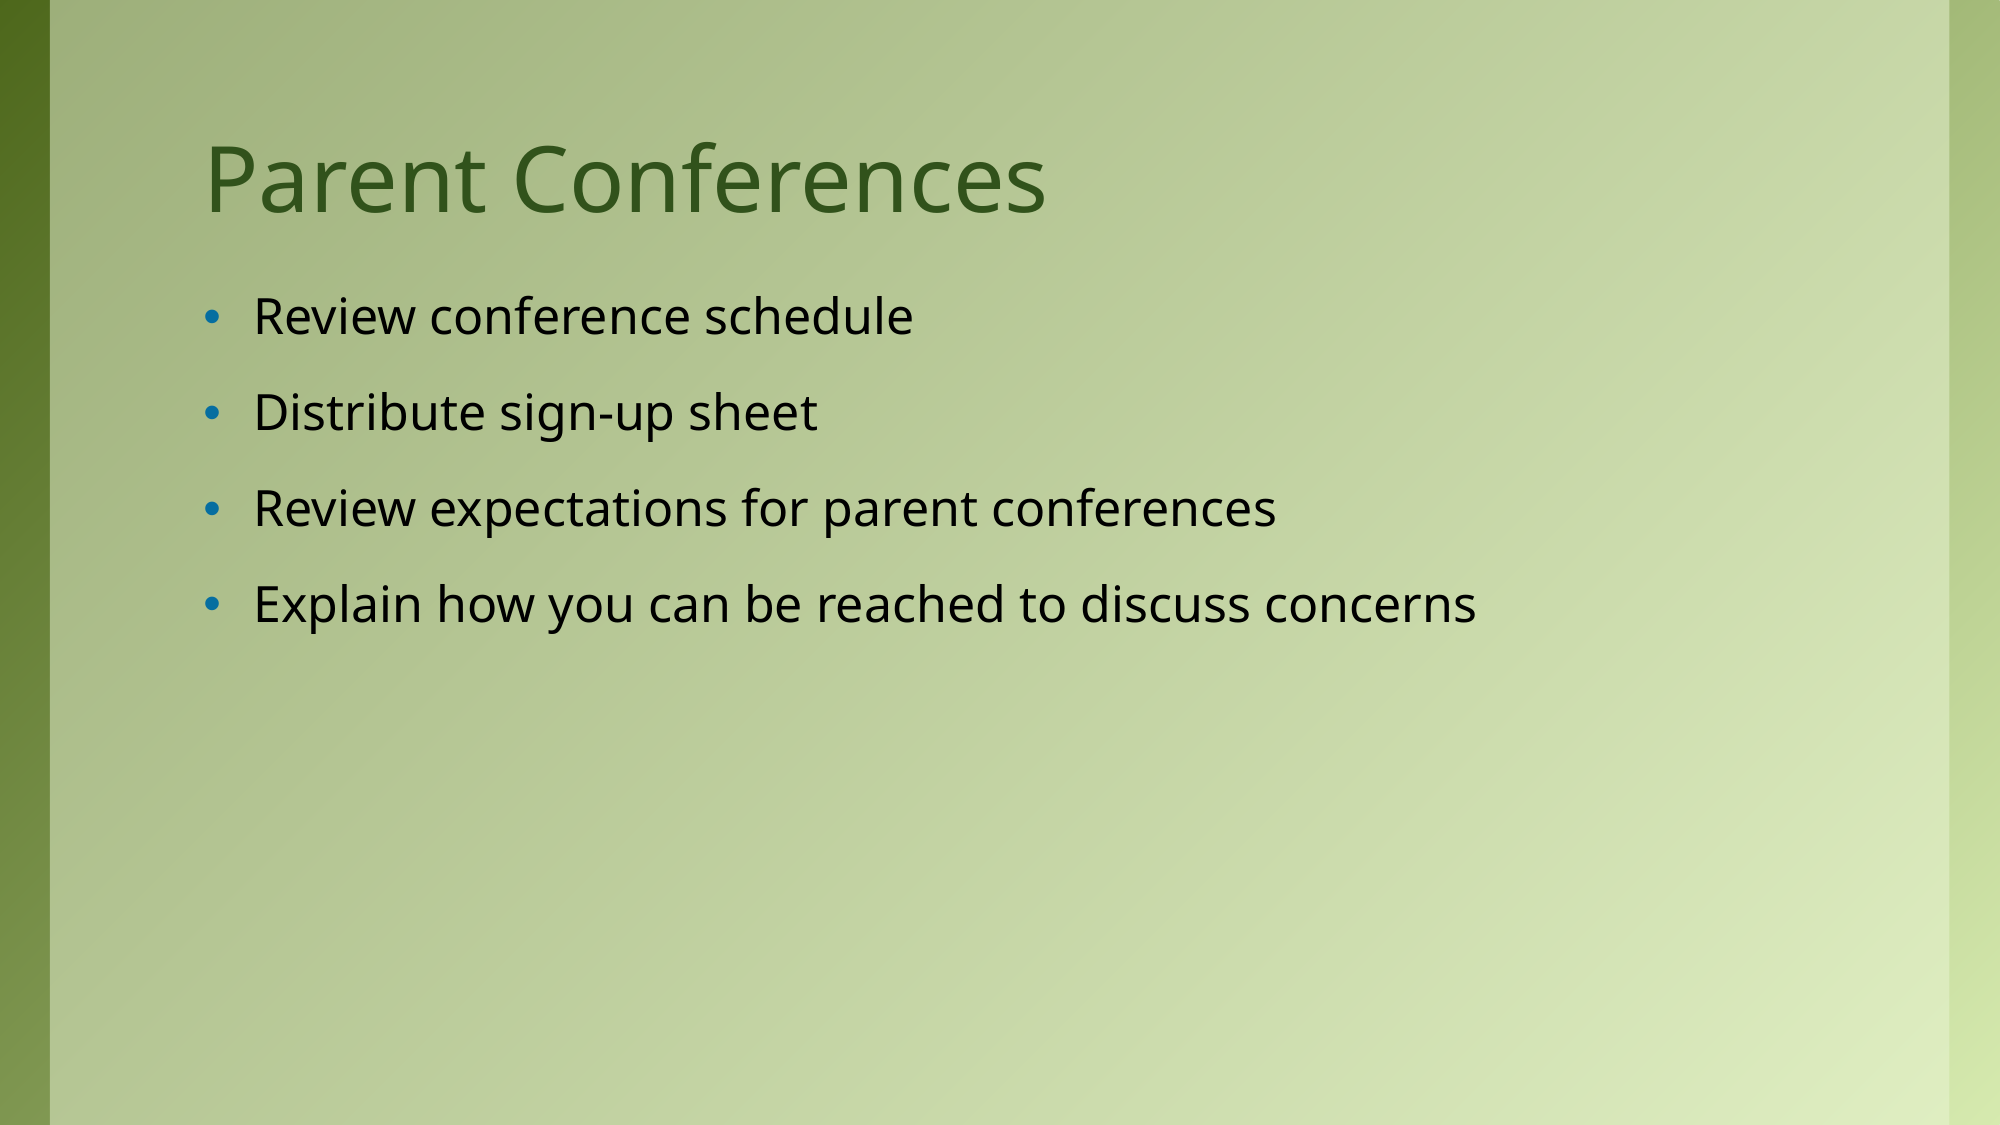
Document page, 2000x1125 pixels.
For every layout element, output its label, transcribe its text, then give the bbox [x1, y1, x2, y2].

list Review conference schedule Distribute sign-up sheet Review expectations for parent conferences Explain how you can be reached to discuss concerns [183, 279, 1850, 1013]
title Parent Conferences [183, 12, 1850, 242]
